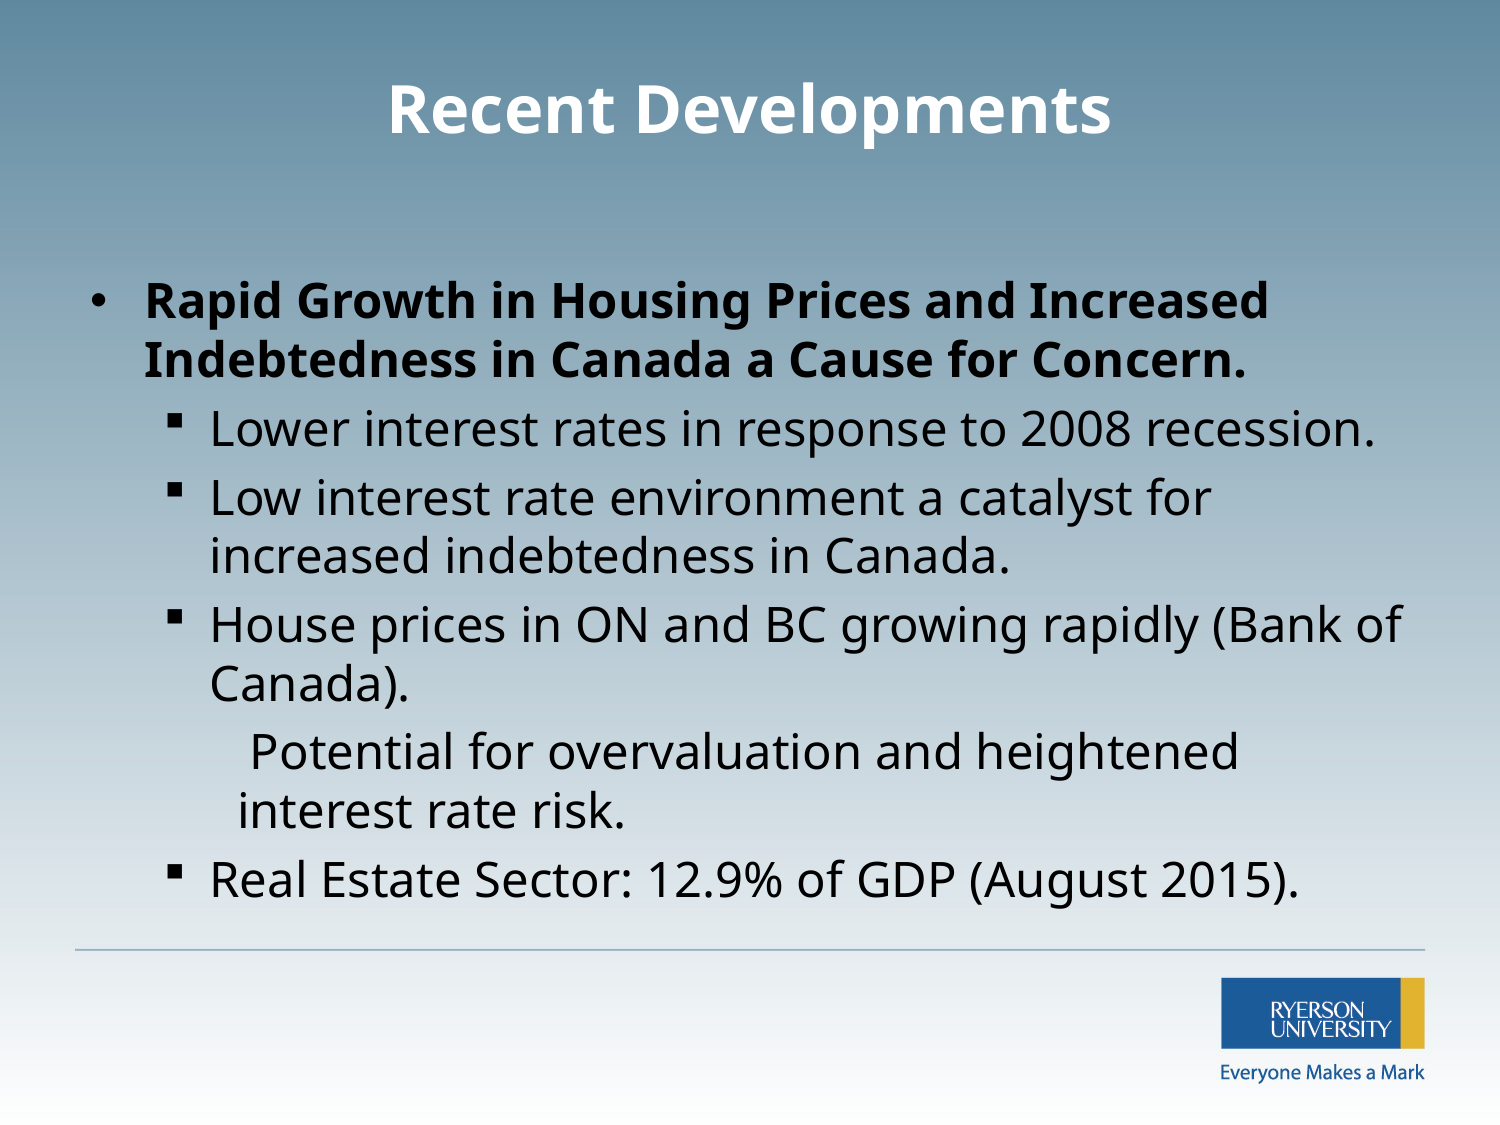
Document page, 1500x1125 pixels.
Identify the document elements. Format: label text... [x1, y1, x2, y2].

picture [0, 0, 1500, 1125]
title Recent Developments [75, 45, 1425, 169]
